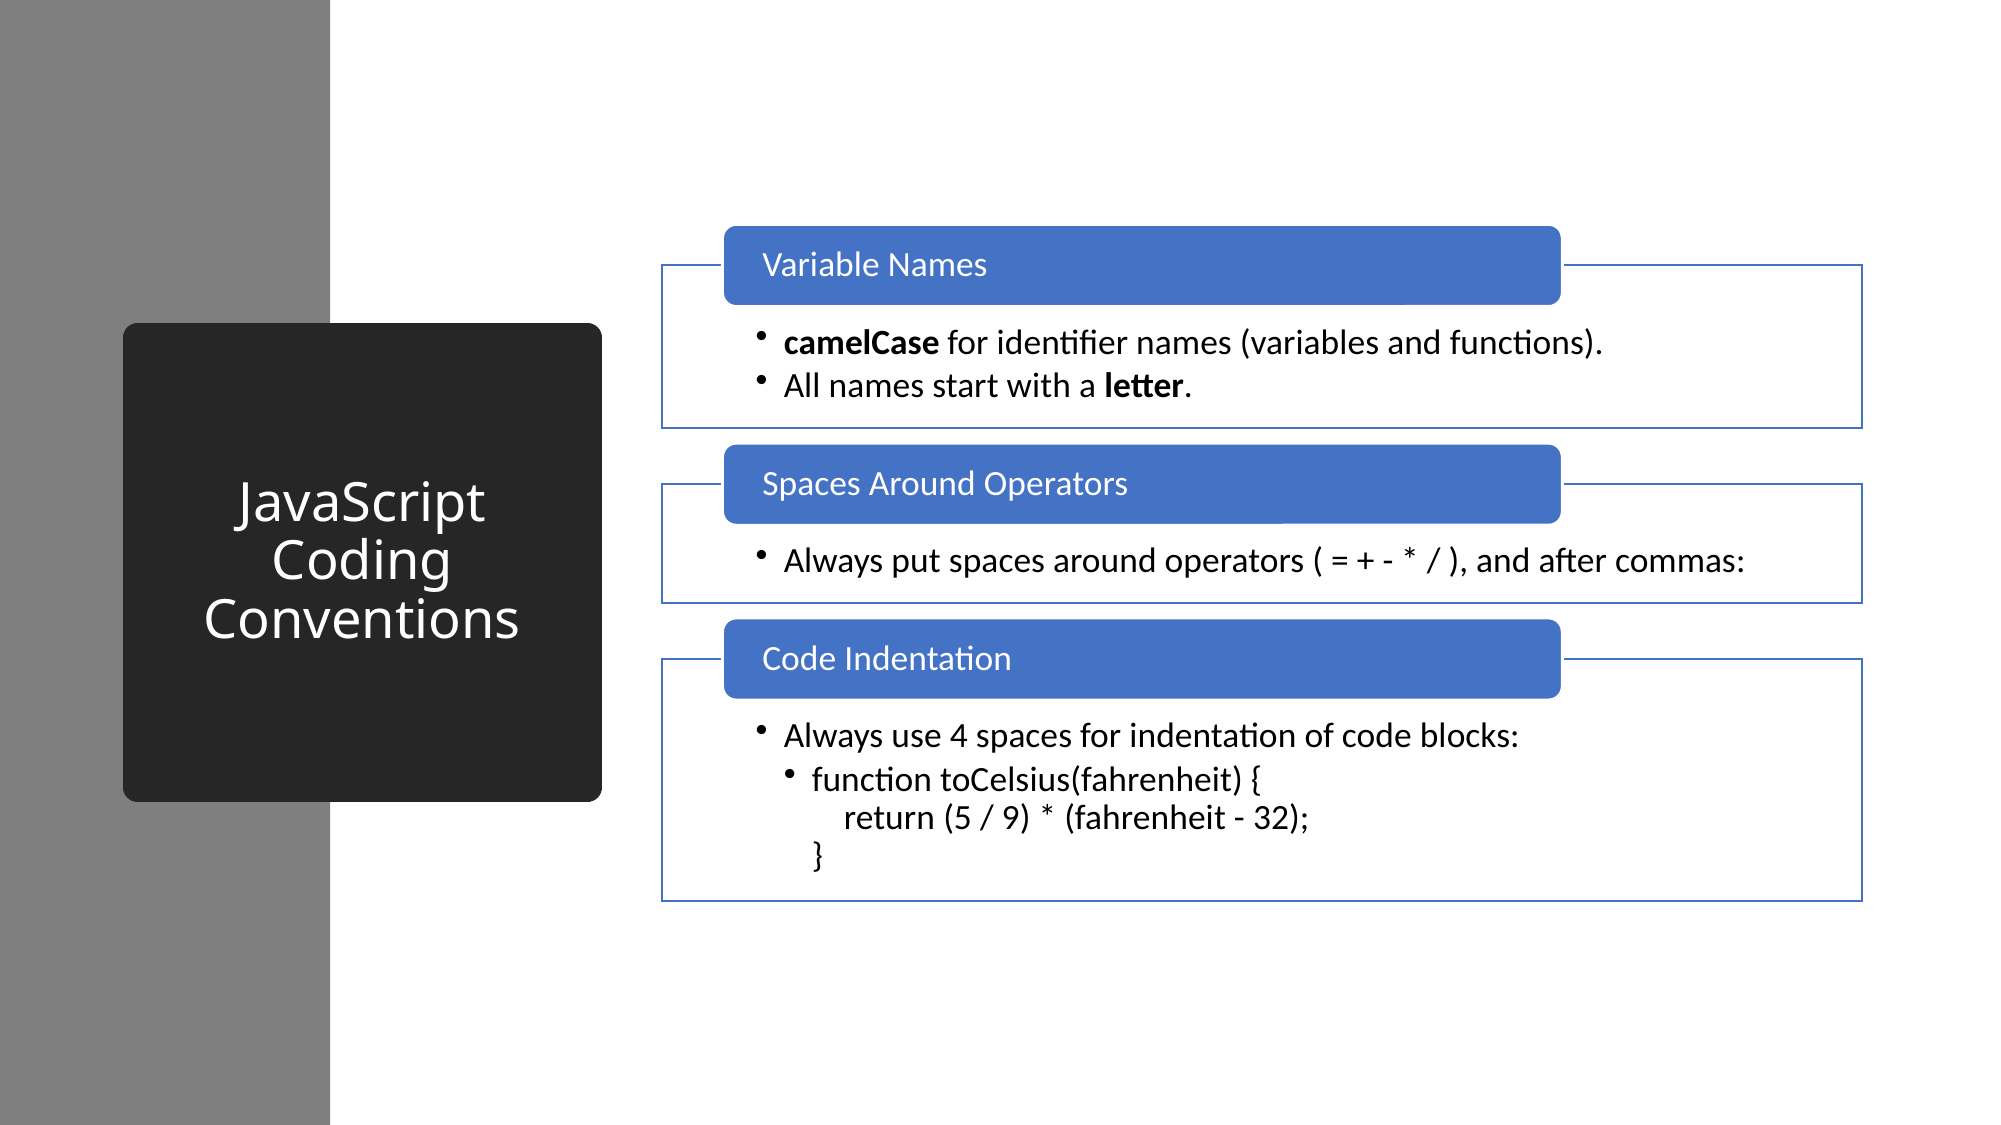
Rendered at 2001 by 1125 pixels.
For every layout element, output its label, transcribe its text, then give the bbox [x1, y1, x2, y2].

text_box [0, 0, 331, 1125]
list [662, 191, 1863, 934]
title JavaScript Coding Conventions [137, 337, 588, 788]
